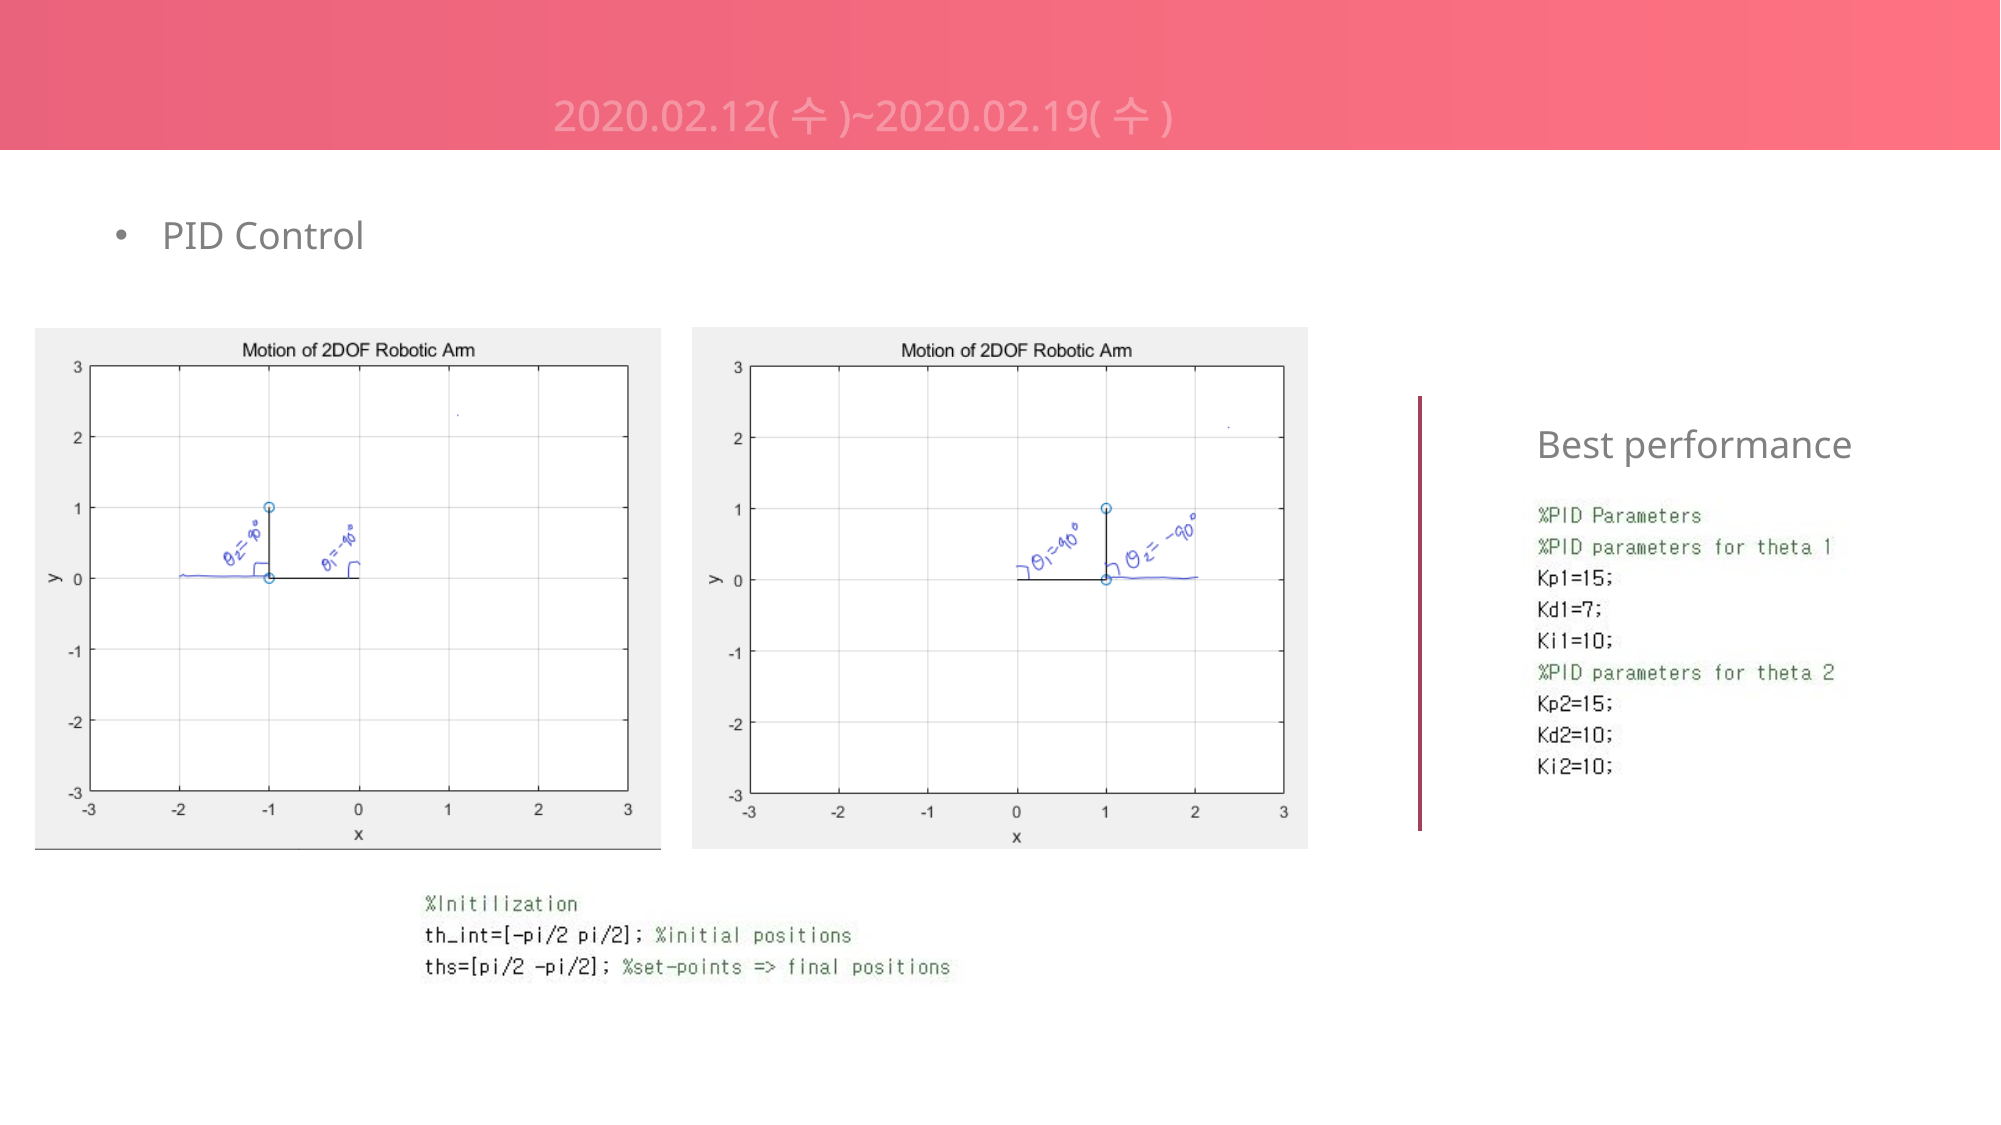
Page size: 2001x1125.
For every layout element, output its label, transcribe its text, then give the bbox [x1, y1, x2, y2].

text_box Best performance [1521, 404, 2000, 474]
text_box PID Control [100, 196, 394, 265]
picture [420, 883, 965, 987]
picture [692, 327, 1308, 849]
picture [35, 328, 661, 850]
picture [1521, 498, 1876, 790]
text_box [0, 0, 2000, 151]
text_box [1418, 396, 1422, 831]
text_box 2020.02.12(수)~2020.02.19(수) [538, 71, 1462, 147]
